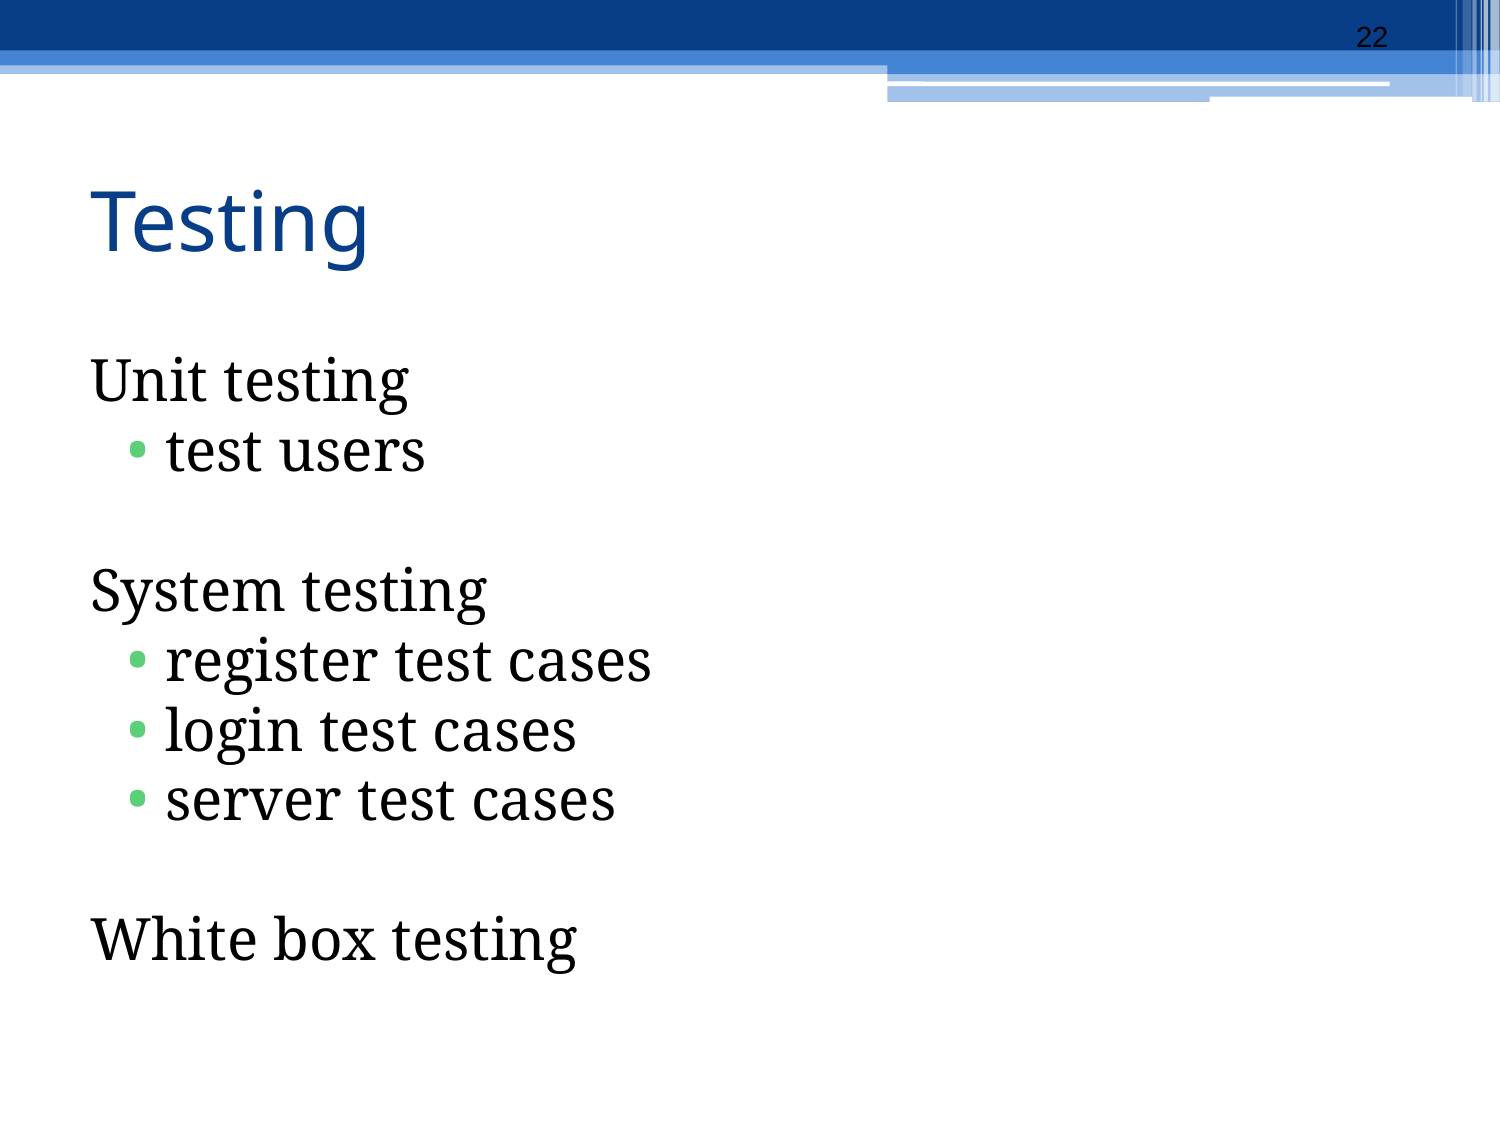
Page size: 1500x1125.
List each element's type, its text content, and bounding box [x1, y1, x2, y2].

title Testing [75, 130, 1425, 306]
slide_number 22 [1341, 0, 1466, 61]
list Unit testing test users System testing register test cases login test cases server test cases White box testing [75, 327, 1425, 1038]
